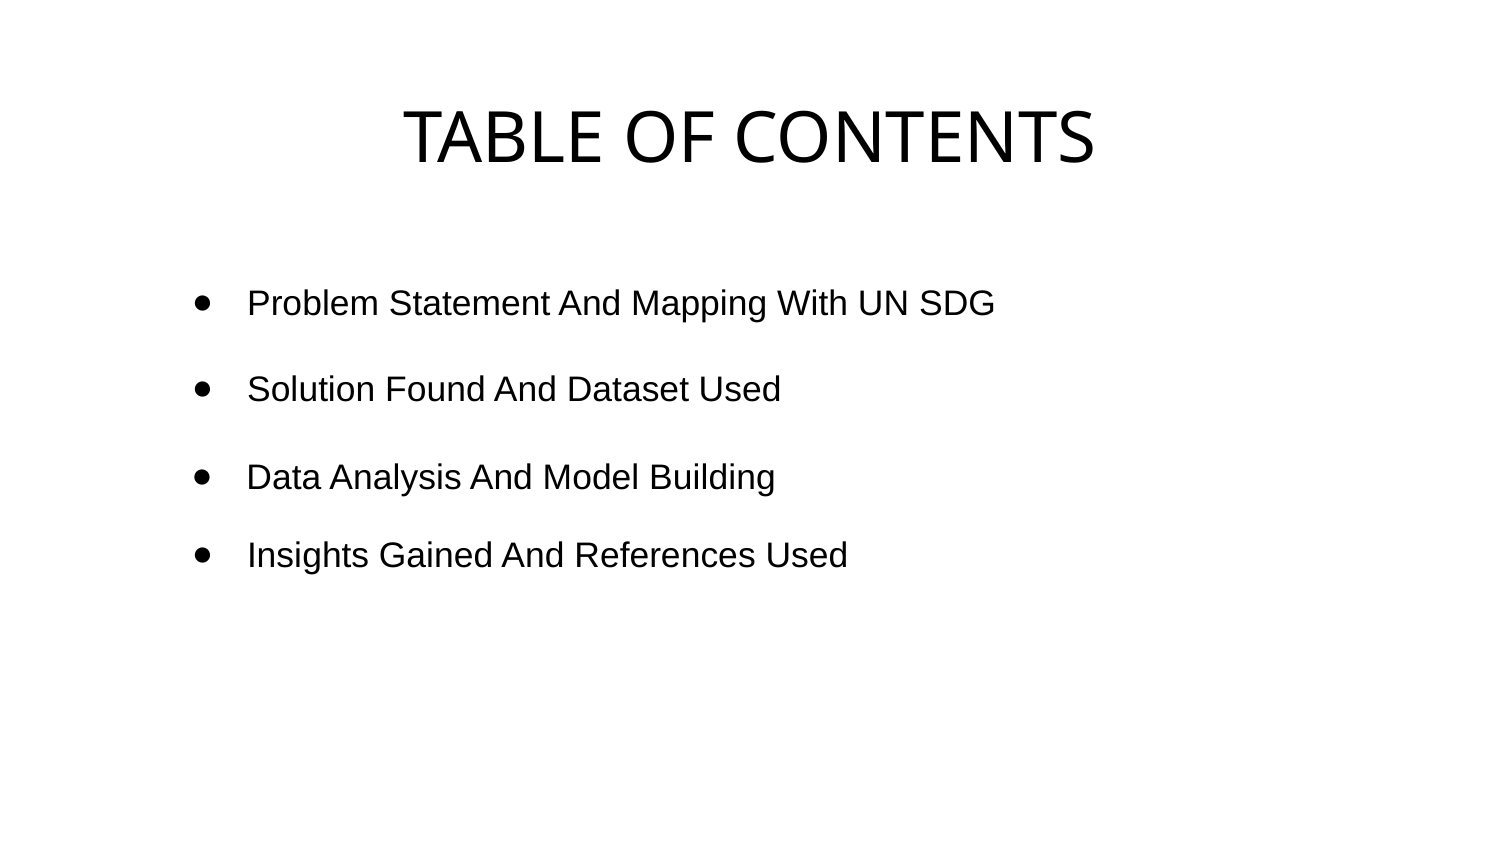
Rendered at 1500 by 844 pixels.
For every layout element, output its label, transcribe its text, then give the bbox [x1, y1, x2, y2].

text_box Problem Statement And Mapping With UN SDG [157, 265, 1424, 322]
text_box Solution Found And Dataset Used [157, 351, 1308, 408]
text_box Data Analysis And Model Building [156, 438, 1286, 496]
text_box Insights Gained And References Used [157, 517, 1199, 574]
text_box TABLE OF CONTENTS [116, 76, 1383, 171]
